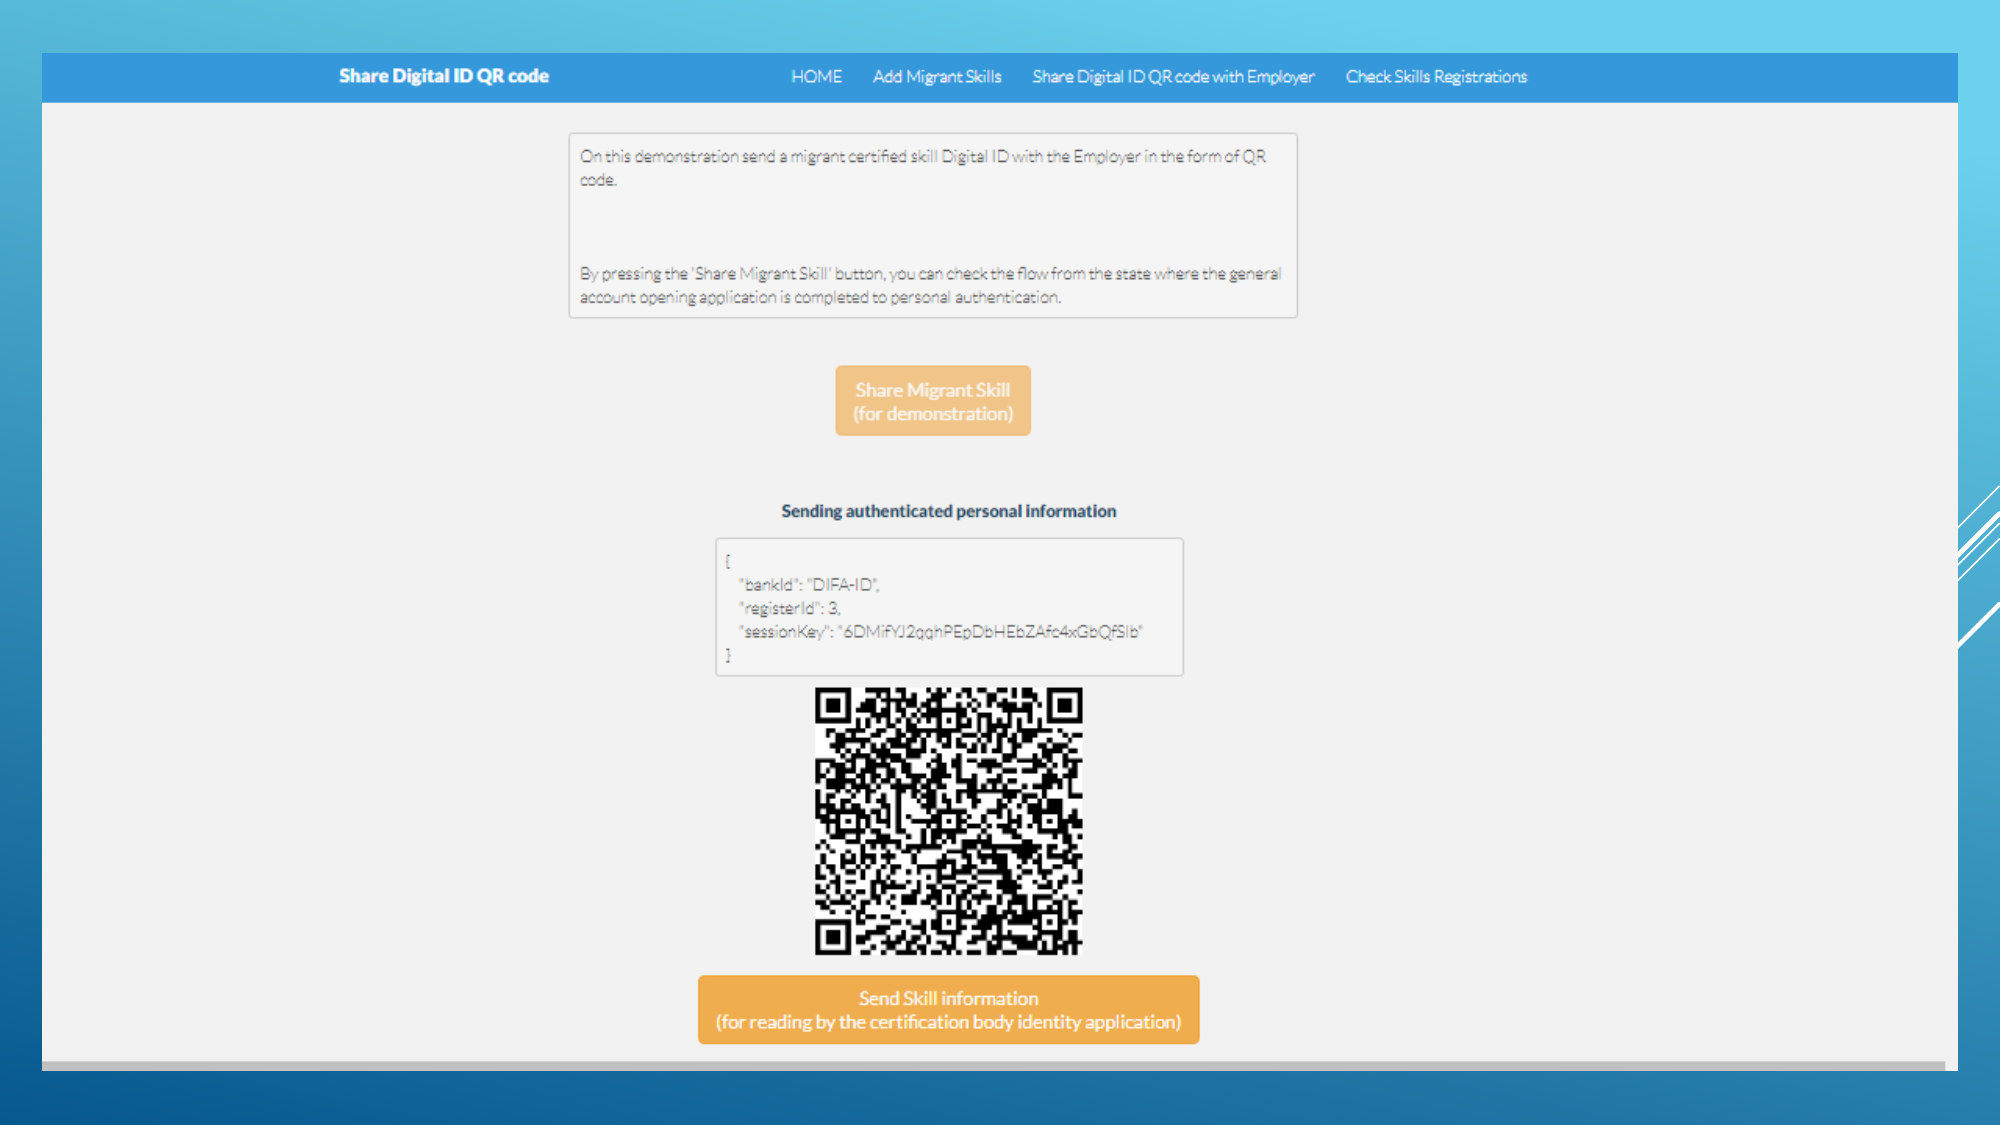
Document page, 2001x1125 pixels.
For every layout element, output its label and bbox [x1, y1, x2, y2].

picture [41, 53, 1958, 1072]
